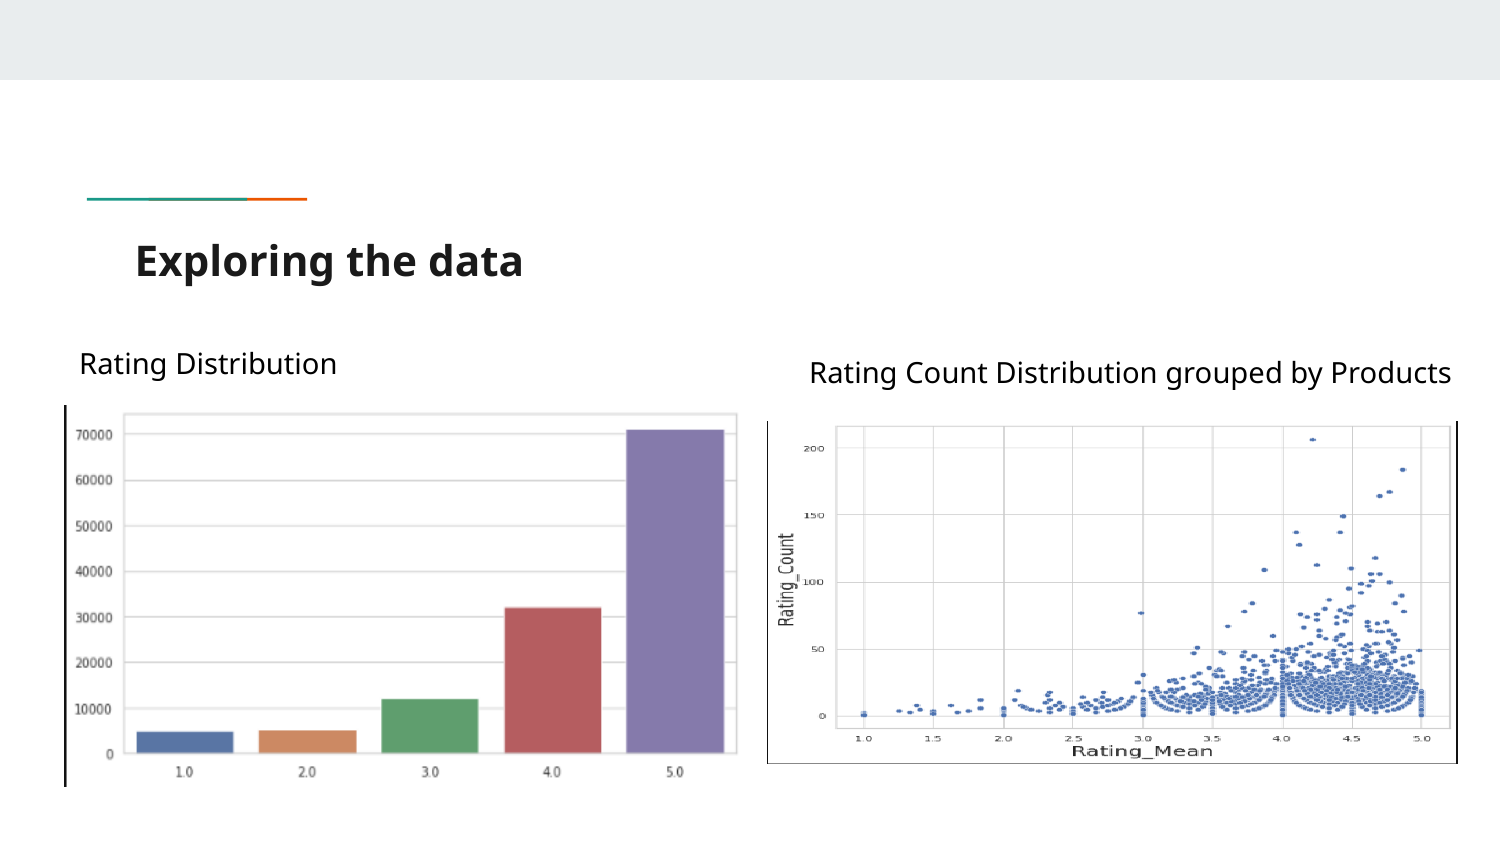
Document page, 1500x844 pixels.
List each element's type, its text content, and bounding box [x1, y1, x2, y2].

picture [767, 421, 1459, 764]
picture [64, 404, 743, 787]
title Exploring the data [119, 216, 1381, 305]
text_box Rating Count Distribution grouped by Products [794, 339, 1485, 405]
text_box Rating Distribution [56, 330, 747, 396]
